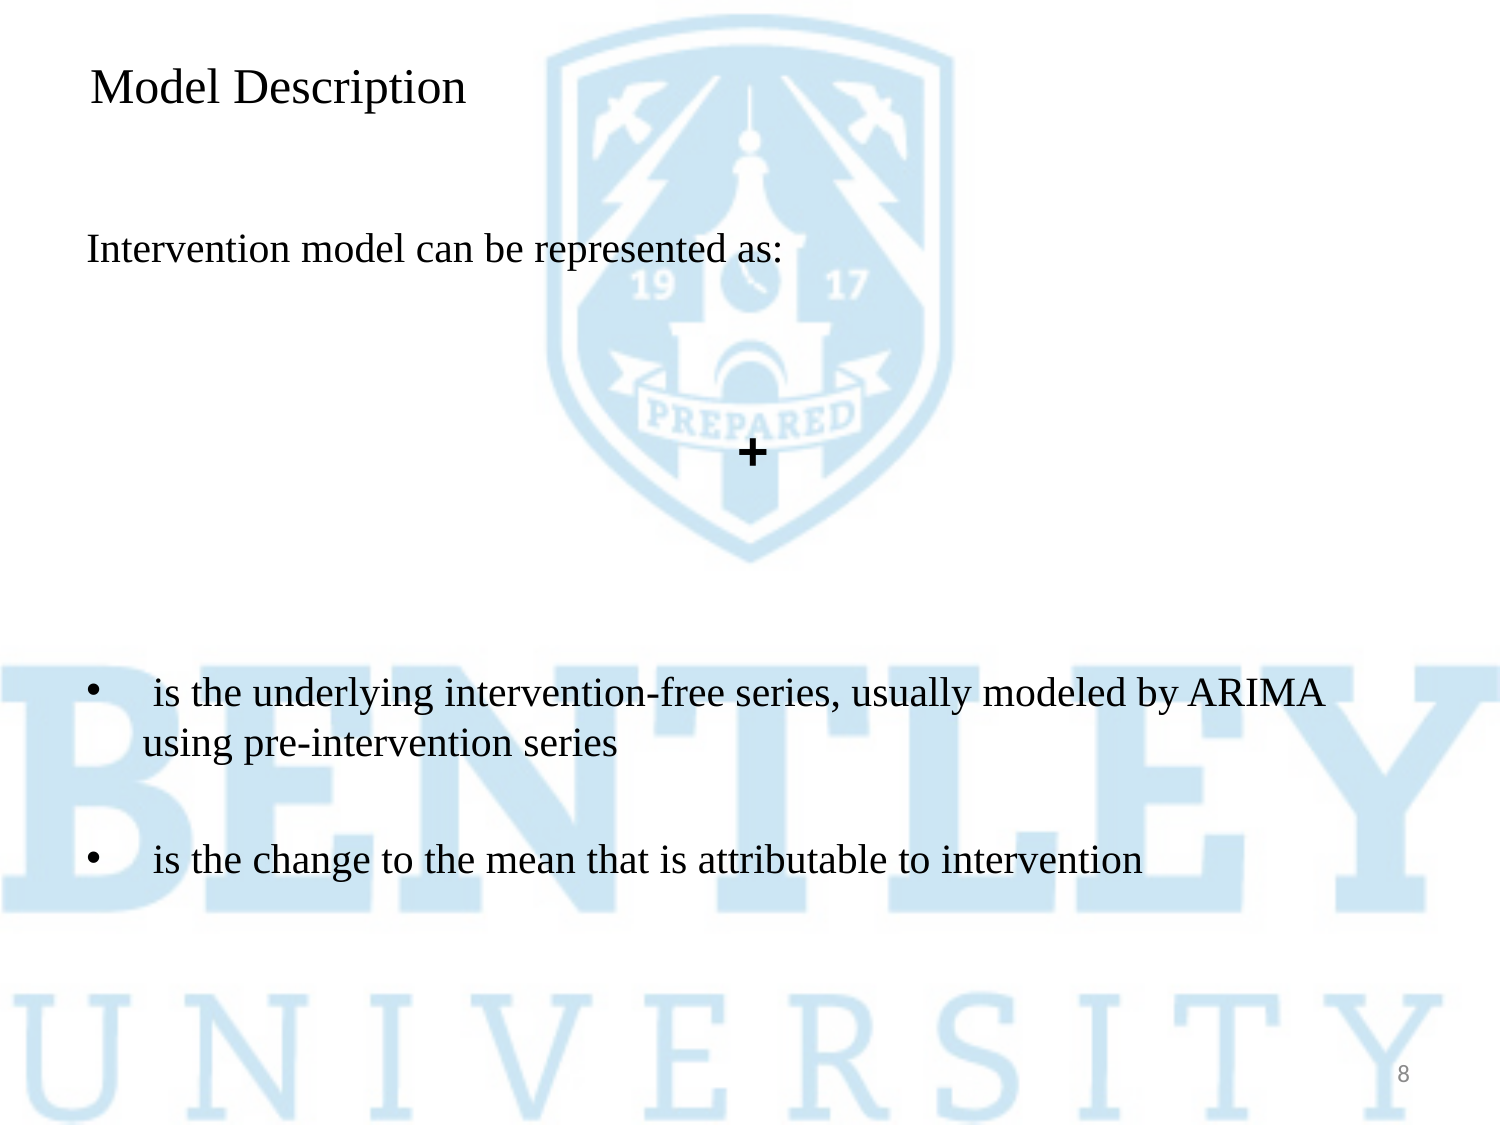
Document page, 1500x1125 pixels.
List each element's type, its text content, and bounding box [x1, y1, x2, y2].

title Model Description [75, 12, 1425, 155]
slide_number 8 [1074, 1042, 1425, 1103]
